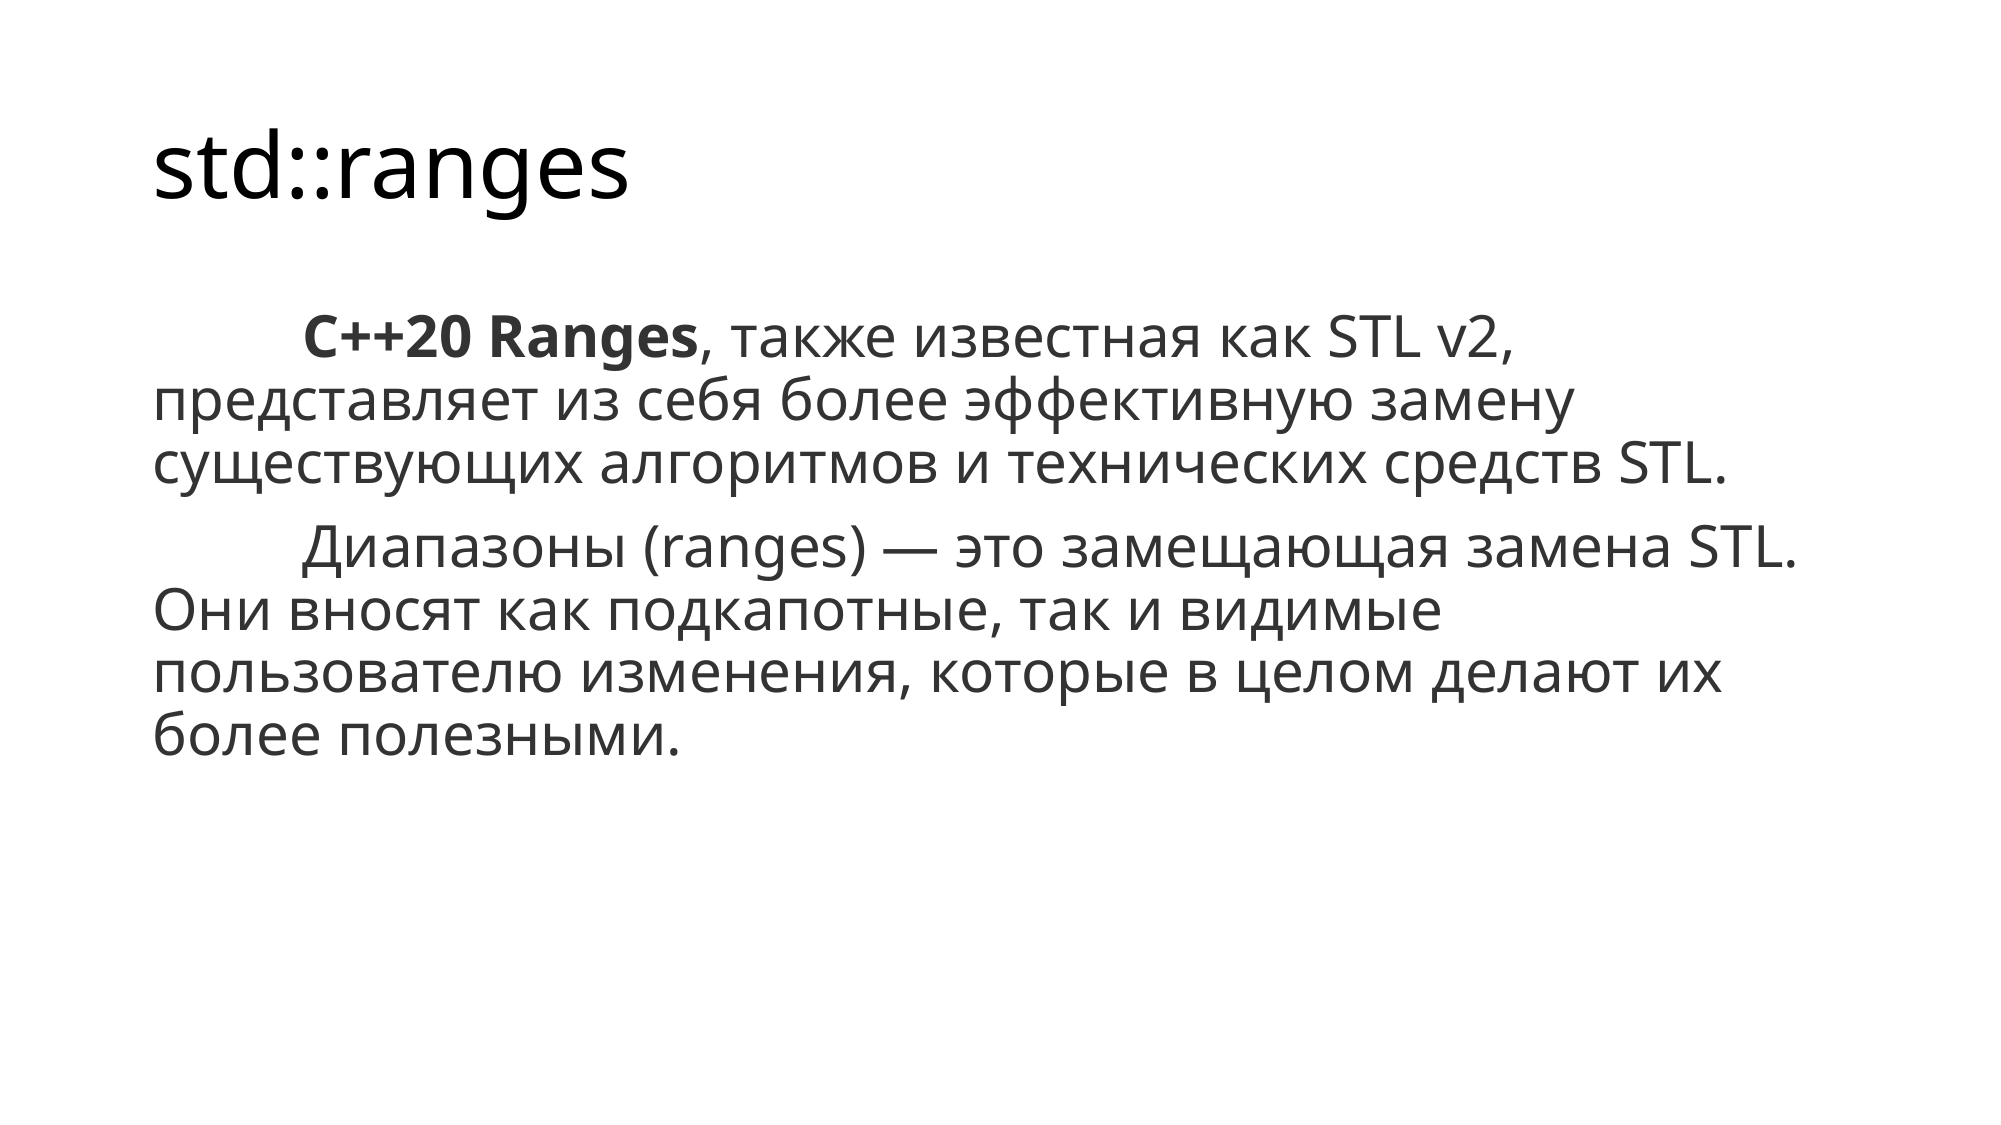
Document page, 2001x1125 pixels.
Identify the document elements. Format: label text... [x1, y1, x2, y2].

list C++20 Ranges, также известная как STL v2, представляет из себя более эффективную замену существующих алгоритмов и технических средств STL. Диапазоны (ranges) — это замещающая замена STL. Они вносят как подкапотные, так и видимые пользователю изменения, которые в целом делают их более полезными. [137, 299, 1863, 1014]
title std::ranges [137, 59, 1863, 278]
